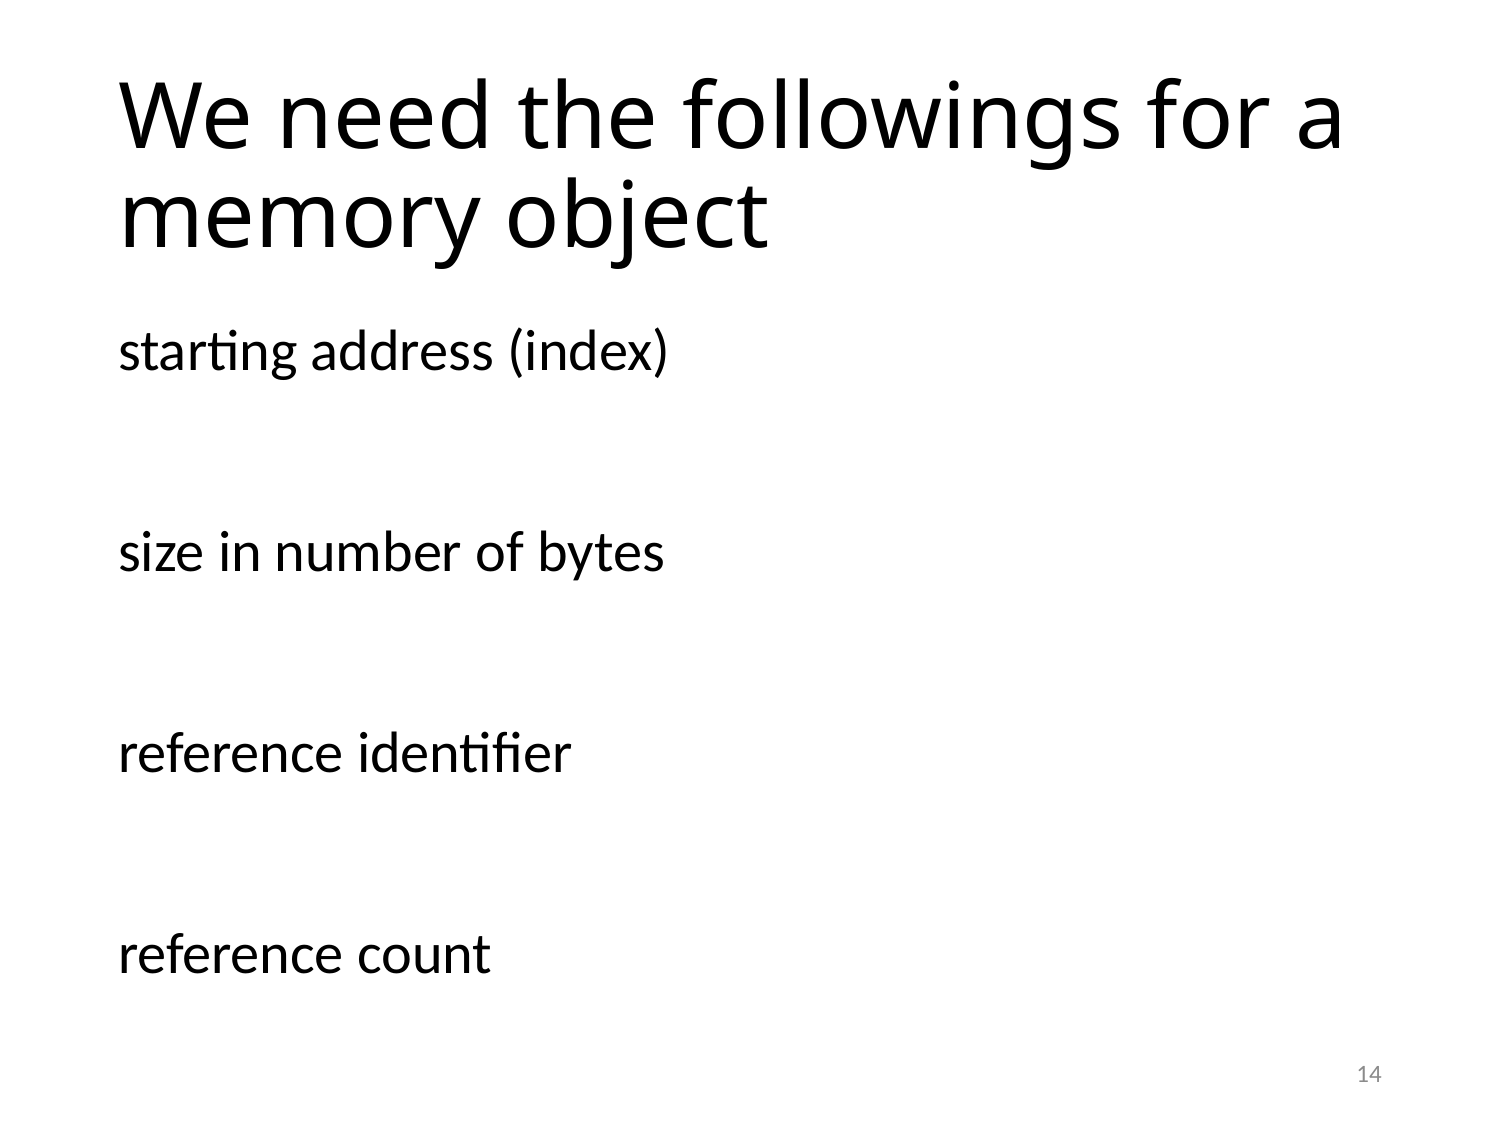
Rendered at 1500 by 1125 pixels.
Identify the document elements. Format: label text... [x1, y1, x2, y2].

title We need the followings for a memory object [103, 59, 1397, 278]
slide_number 14 [1059, 1042, 1397, 1103]
list starting address (index) size in number of bytes reference identifier reference count [103, 299, 1397, 1014]
